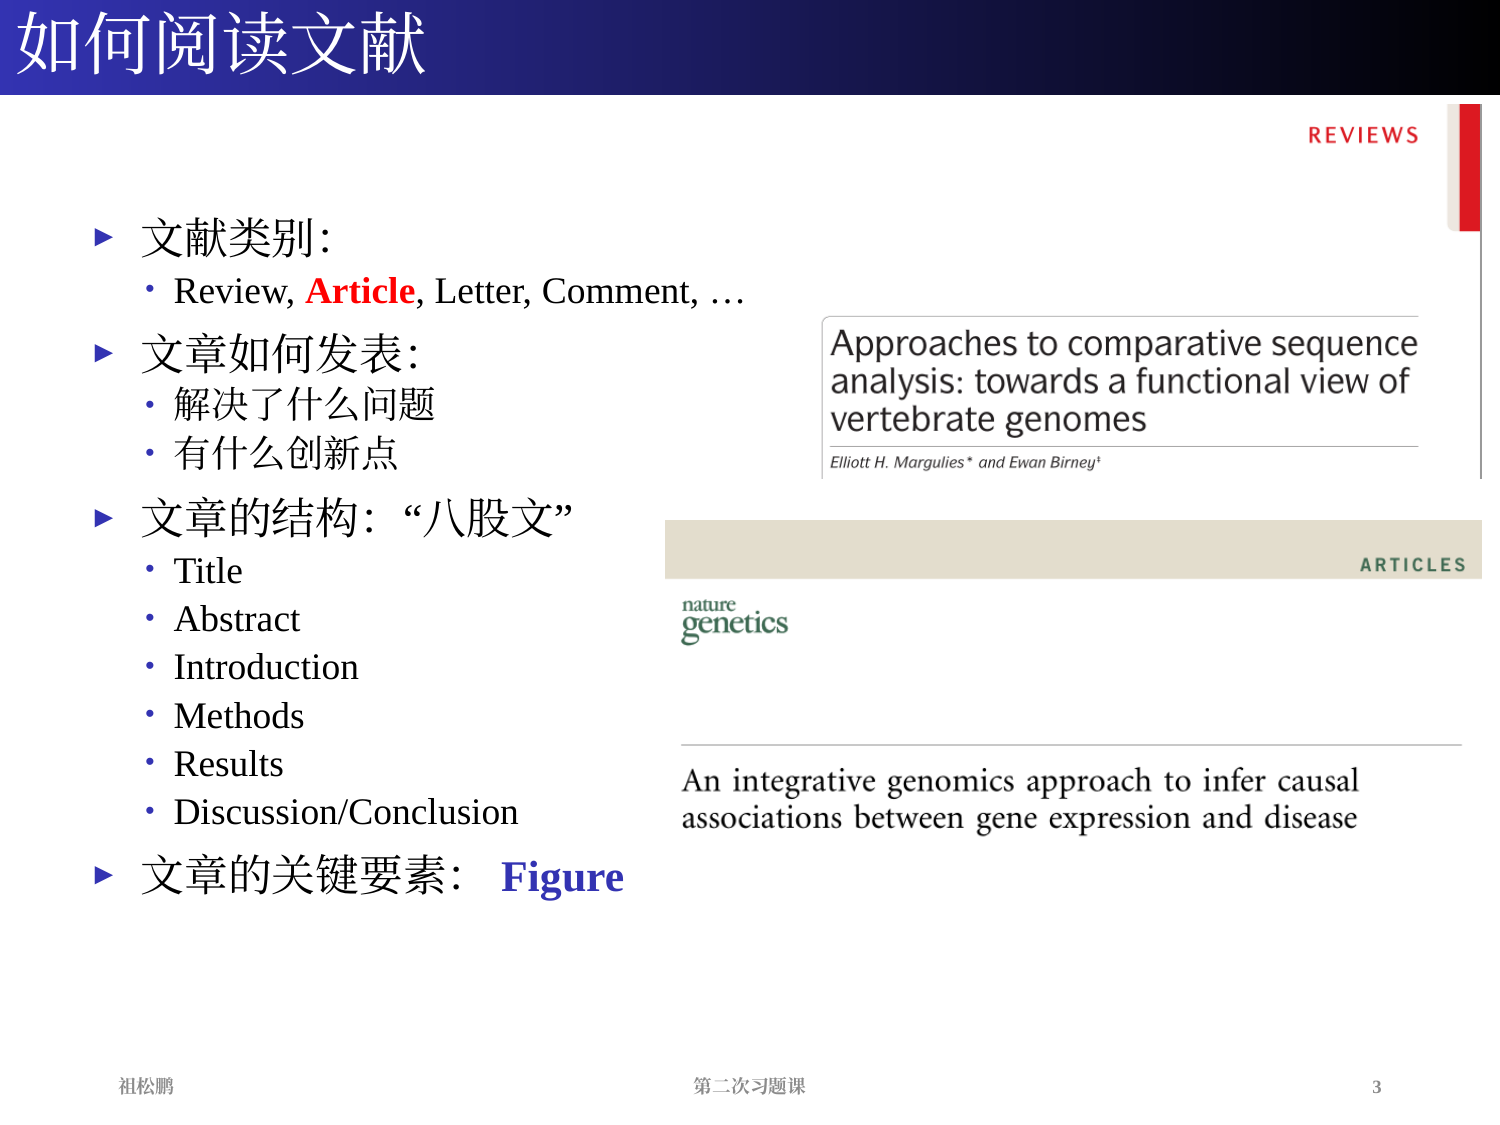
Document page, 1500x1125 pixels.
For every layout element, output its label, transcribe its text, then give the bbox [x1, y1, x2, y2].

footer 第二次习题课 [496, 1056, 1004, 1117]
slide_number 3 [1059, 1056, 1397, 1117]
picture [616, 104, 1482, 479]
list 文献类别： Review, Article, Letter, Comment, … 文章如何发表： 解决了什么问题 有什么创新点 文章的结构：“八股文” Title Abstract Introduction Methods Results Discussion/Conclusion 文章的关键要素：Figure [74, 203, 1397, 992]
title 如何阅读文献 [0, 0, 1500, 95]
picture [665, 520, 1482, 845]
slide_number 祖松鹏 [103, 1056, 441, 1117]
